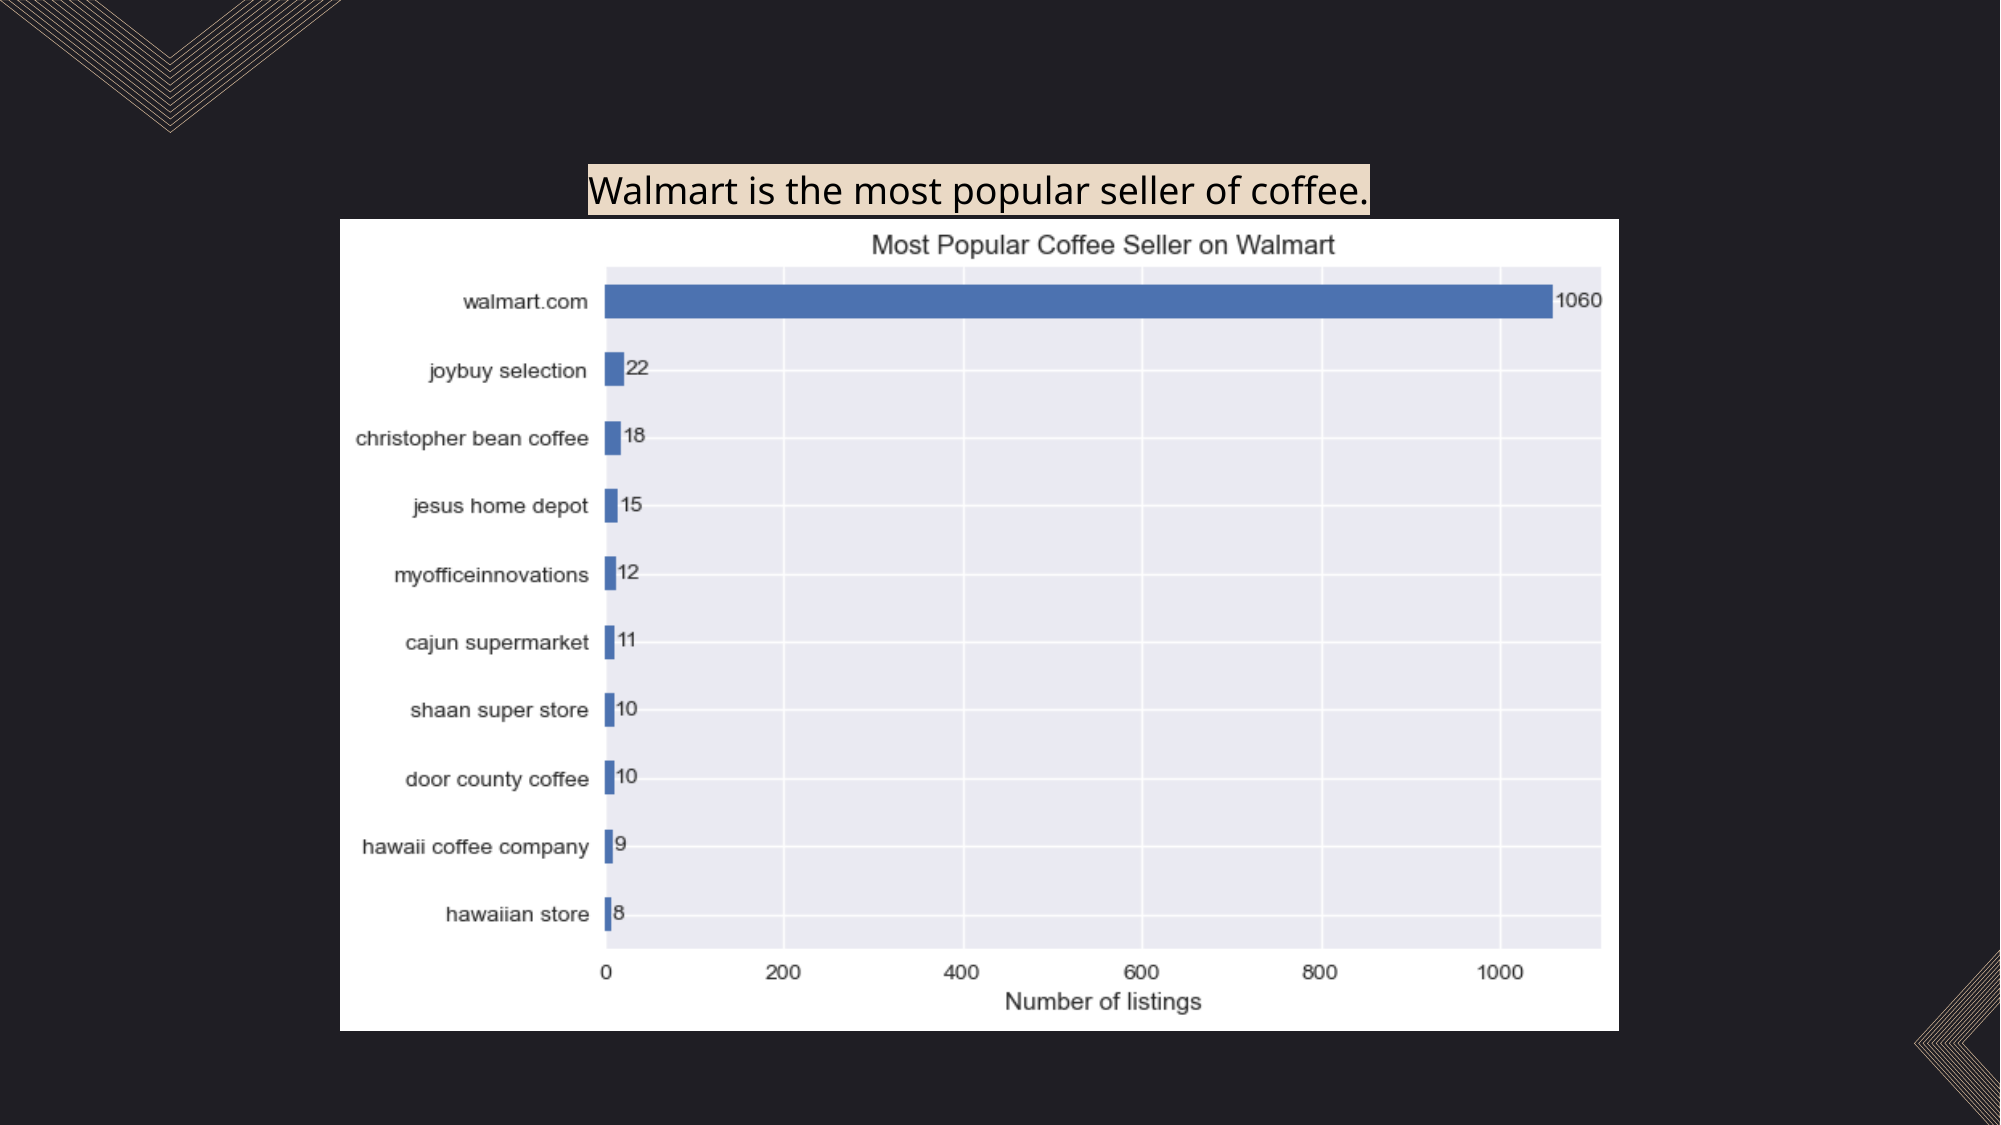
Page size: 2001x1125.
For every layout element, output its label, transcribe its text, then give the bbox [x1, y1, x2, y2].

text_box [1912, 948, 2000, 1125]
text_box Walmart is the most popular seller of coffee. [573, 159, 1386, 219]
text_box [0, 0, 343, 134]
picture [340, 219, 1619, 1031]
